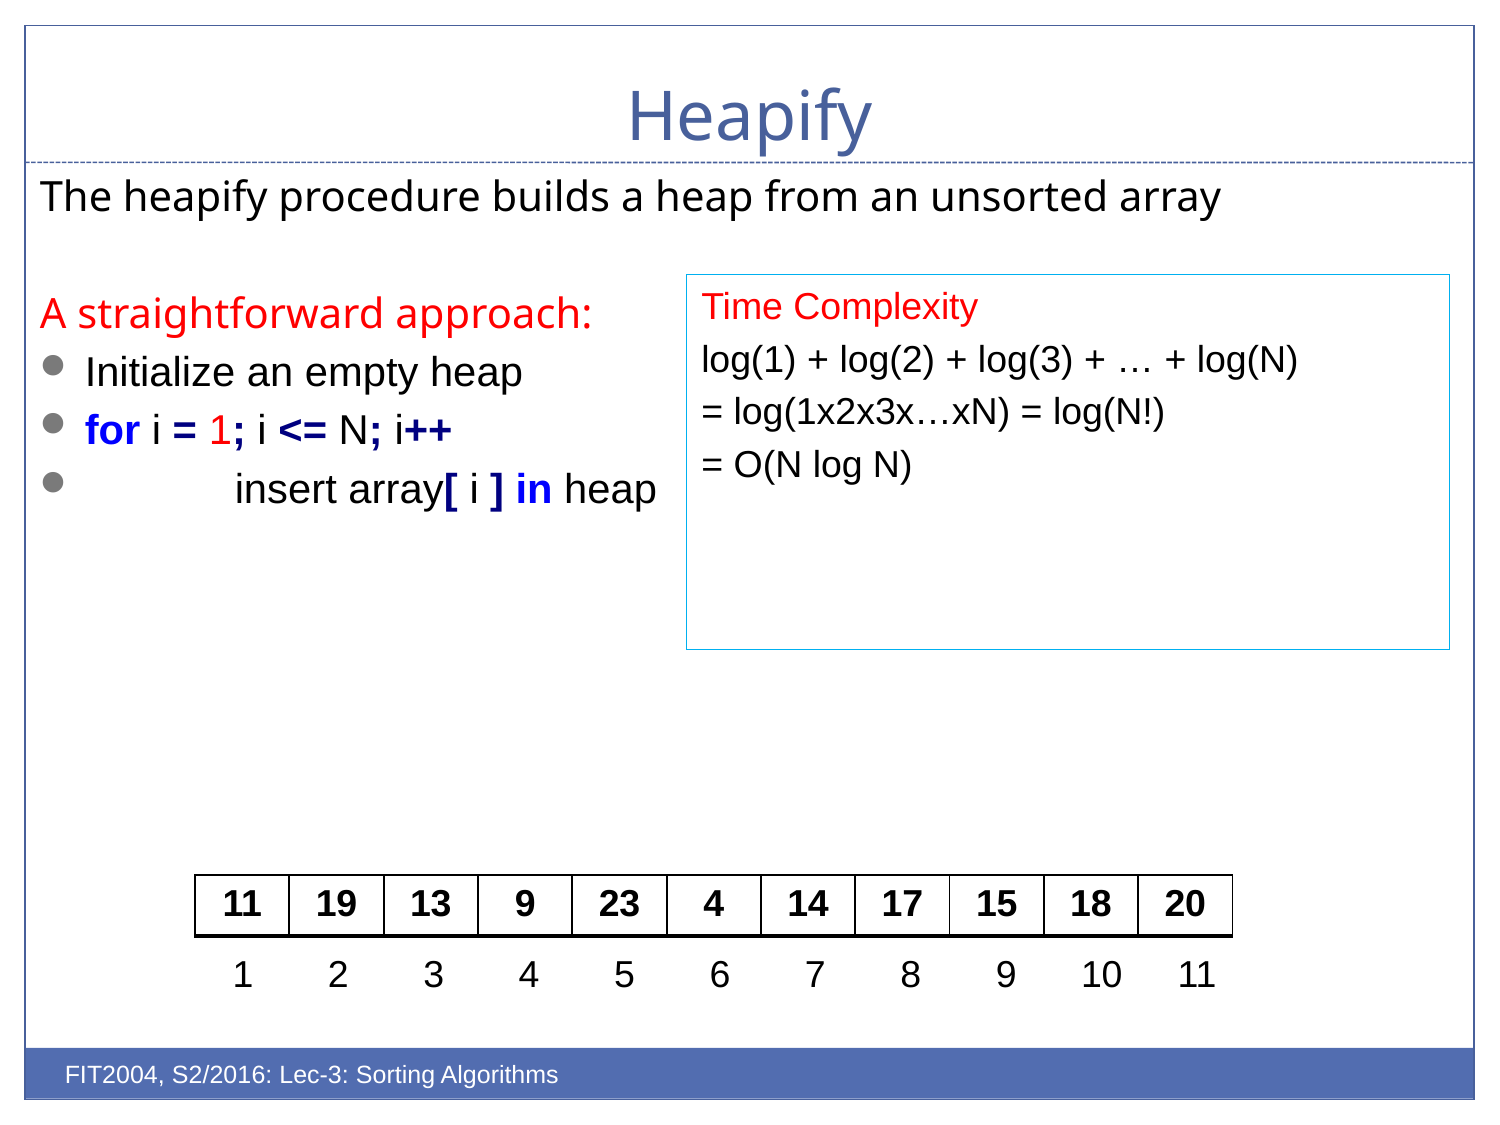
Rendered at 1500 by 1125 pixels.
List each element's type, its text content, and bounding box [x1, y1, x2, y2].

table_header 23 [573, 876, 666, 934]
table_header 19 [290, 876, 383, 934]
table_header 11 [196, 876, 288, 934]
table_header 8 [863, 946, 959, 1007]
table_header 4 [668, 876, 760, 934]
table_header 10 [1054, 946, 1149, 1007]
table_header 4 [481, 946, 577, 1007]
title Heapify [49, 37, 1450, 162]
table_header 3 [386, 946, 481, 1007]
table_header 7 [768, 946, 863, 1007]
footer FIT2004, S2/2016: Lec-3: Sorting Algorithms [50, 1051, 800, 1112]
table_header 14 [762, 876, 854, 934]
table_header 9 [479, 876, 571, 934]
table_header 15 [950, 876, 1043, 934]
table_header 1 [195, 946, 290, 1007]
table_header 18 [1045, 876, 1137, 934]
table_header 13 [385, 876, 477, 934]
table_header 11 [1149, 946, 1245, 1007]
text_box Time Complexity log(1) + log(2) + log(3) + … + log(N) = log(1x2x3x…xN) = log(N!) = O(N log N) [686, 274, 1450, 650]
table_header 6 [672, 946, 768, 1007]
list The heapify procedure builds a heap from an unsorted array A straightforward approach: Initialize an empty heap for i = 1; i <= N; i++ insert array[ i ] in heap [24, 162, 1500, 411]
table_header 17 [856, 876, 949, 934]
table_header 20 [1139, 876, 1232, 934]
table_header 9 [959, 946, 1054, 1007]
table_header 2 [290, 946, 386, 1007]
table_header 5 [577, 946, 672, 1007]
